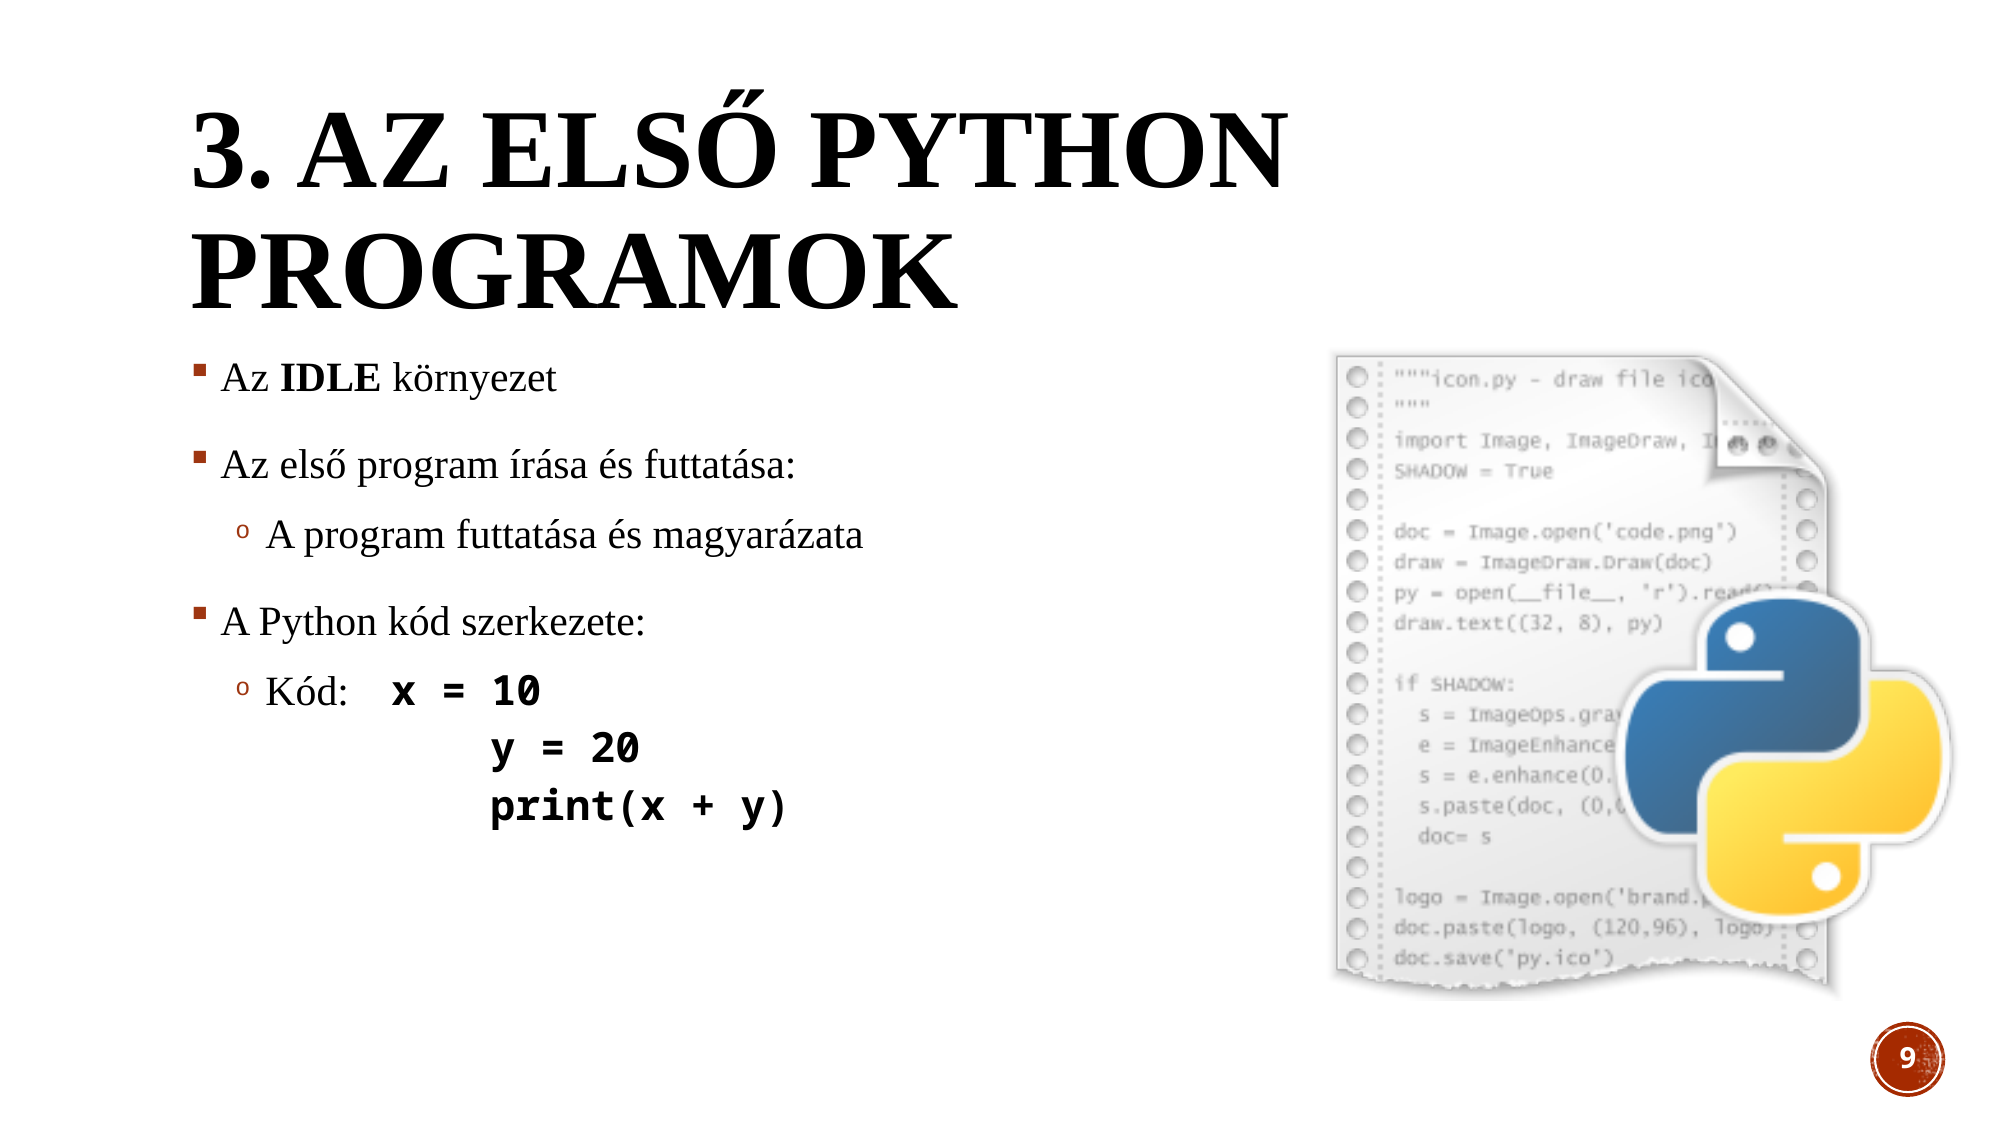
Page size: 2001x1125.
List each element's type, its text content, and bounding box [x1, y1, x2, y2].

list Az IDLE környezet Az első program írása és futtatása: A program futtatása és magyarázata A Python kód szerkezete: Kód: x = 10 y = 20 print(x + y) [175, 348, 959, 1013]
picture [1307, 347, 1961, 1001]
title 3. Az első Python programok [175, 79, 1826, 344]
slide_number 9 [1855, 1028, 1961, 1089]
